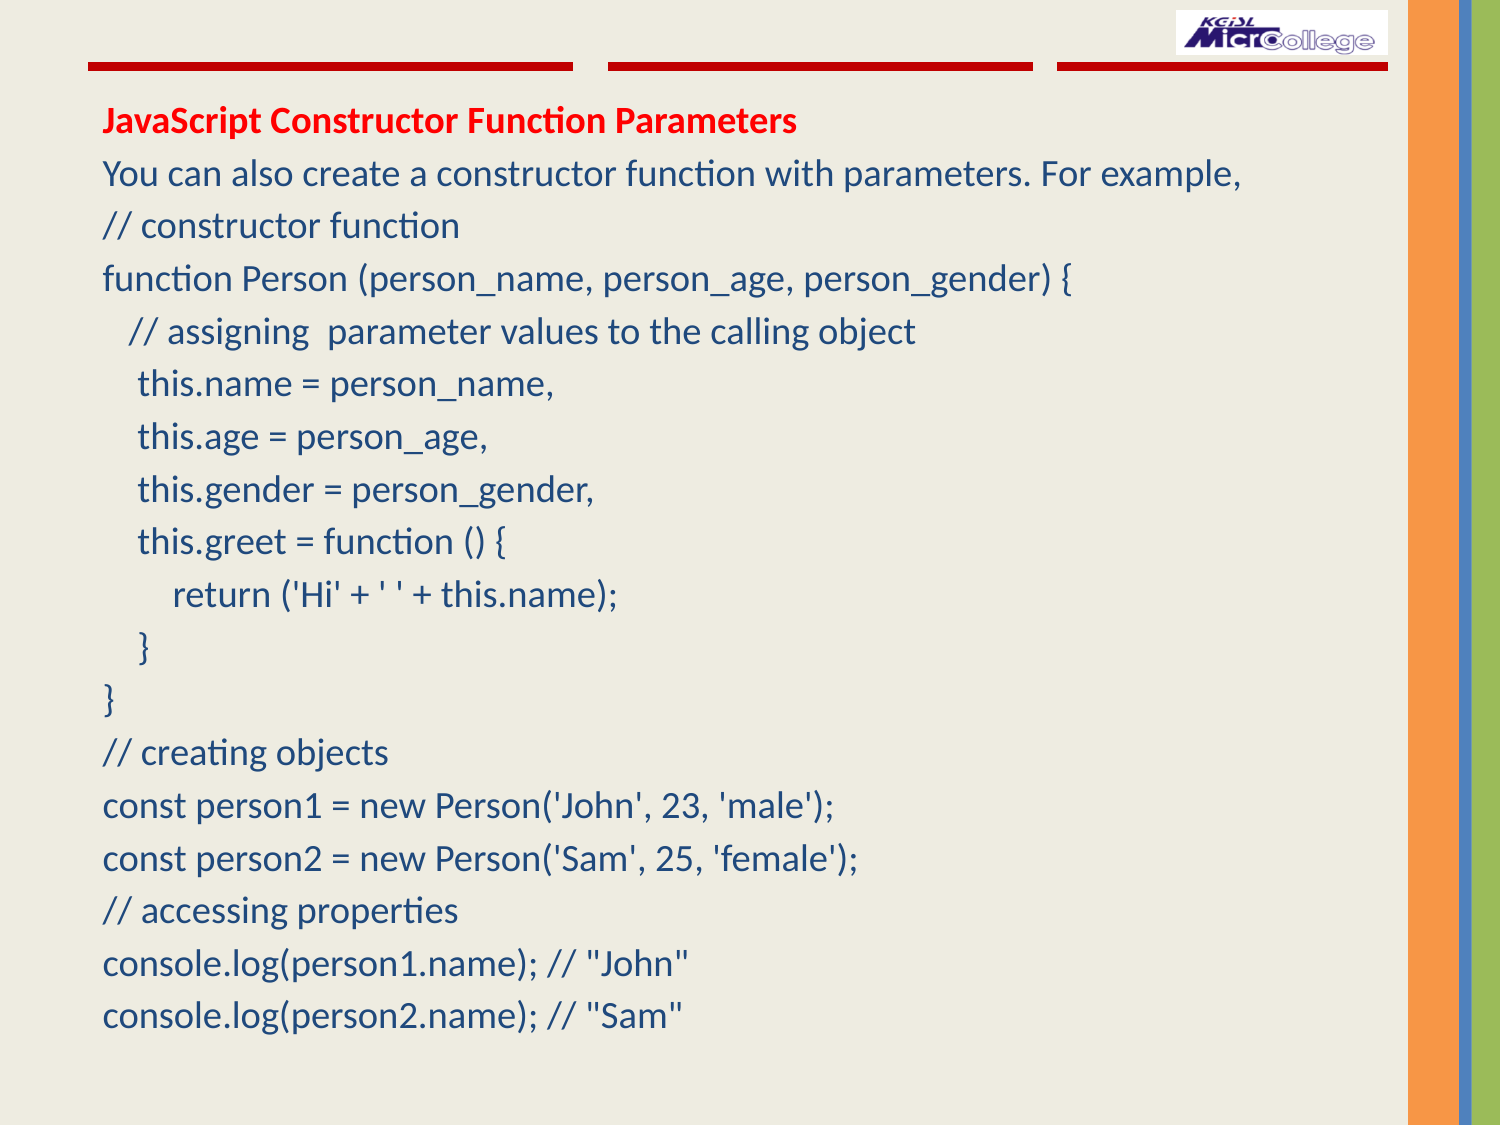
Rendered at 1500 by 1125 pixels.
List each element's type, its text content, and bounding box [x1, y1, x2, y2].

list JavaScript Constructor Function Parameters You can also create a constructor function with parameters. For example, // constructor function function Person (person_name, person_age, person_gender) { // assigning parameter values to the calling object this.name = person_name, this.age = person_age, this.gender = person_gender, this.greet = function () { return ('Hi' + ' ' + this.name); } } // creating objects const person1 = new Person('John', 23, 'male'); const person2 = new Person('Sam', 25, 'female'); // accessing properties console.log(person1.name); // "John" console.log(person2.name); // "Sam" [87, 87, 1313, 1050]
picture [1175, 10, 1389, 55]
